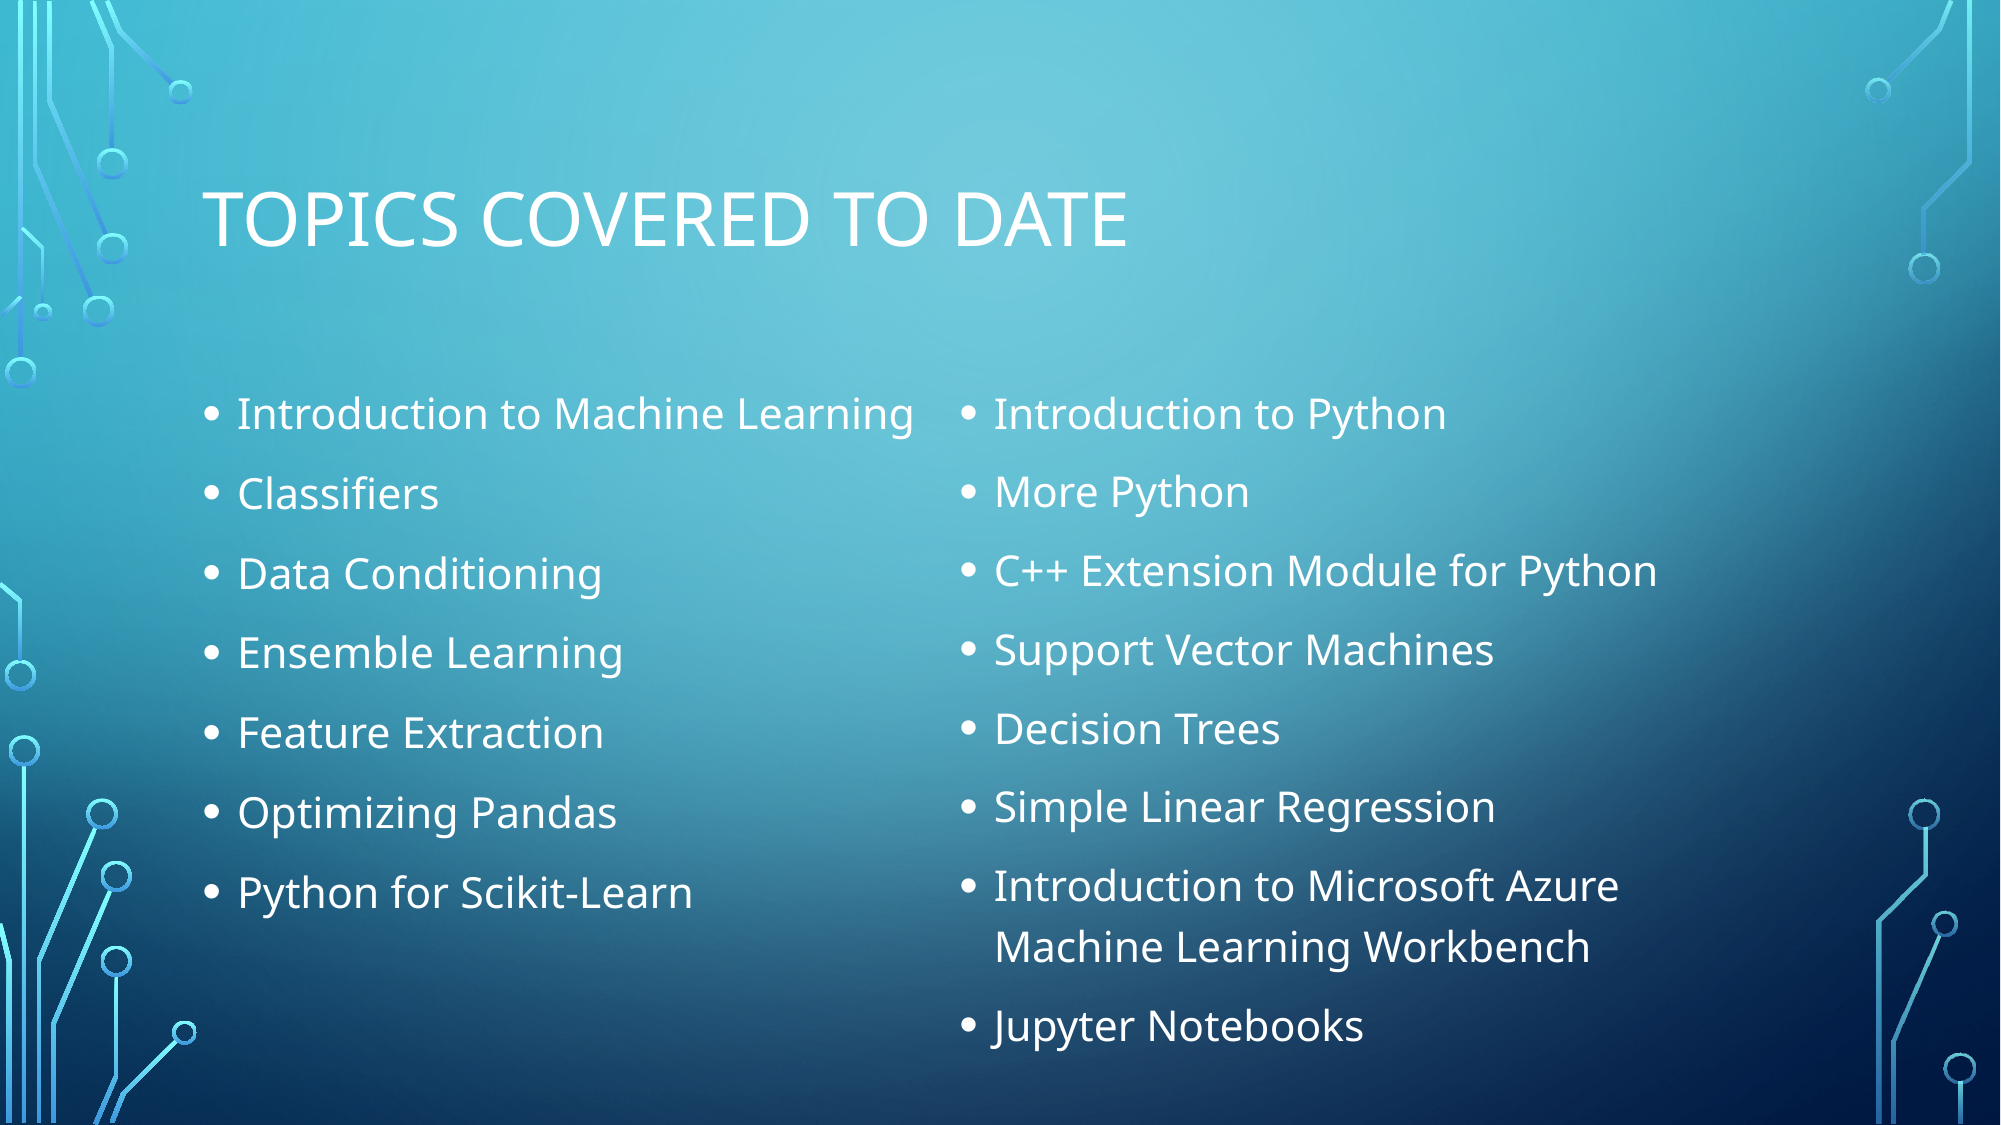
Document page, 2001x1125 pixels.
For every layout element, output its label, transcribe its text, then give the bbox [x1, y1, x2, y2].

text_box Introduction to Python More Python C++ Extension Module for Python Support Vector Machines Decision Trees Simple Linear Regression Introduction to Microsoft Azure Machine Learning Workbench Jupyter Notebooks [944, 368, 1702, 1062]
list Introduction to Machine Learning Classifiers Data Conditioning Ensemble Learning Feature Extraction Optimizing Pandas Python for Scikit-Learn [187, 369, 944, 950]
title Topics Covered to date [187, 101, 1813, 344]
